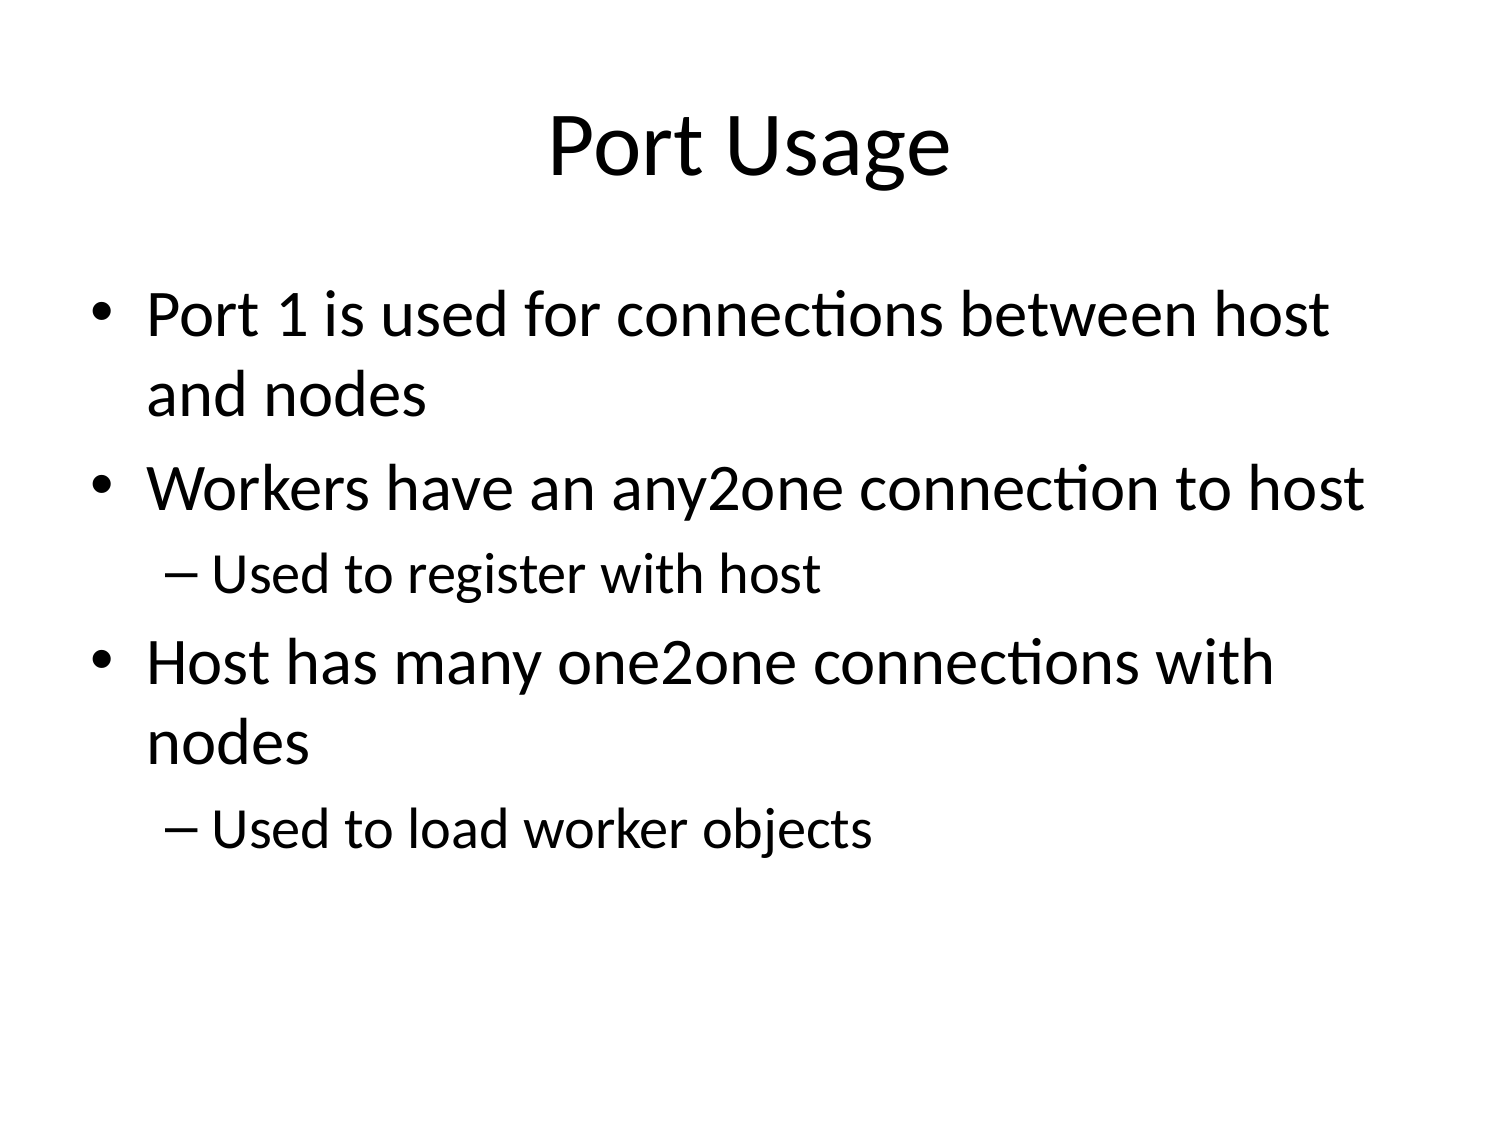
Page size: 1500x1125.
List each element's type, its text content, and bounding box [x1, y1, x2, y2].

list Port 1 is used for connections between host and nodes Workers have an any2one connection to host Used to register with host Host has many one2one connections with nodes Used to load worker objects [75, 262, 1425, 1005]
title Port Usage [75, 45, 1425, 233]
